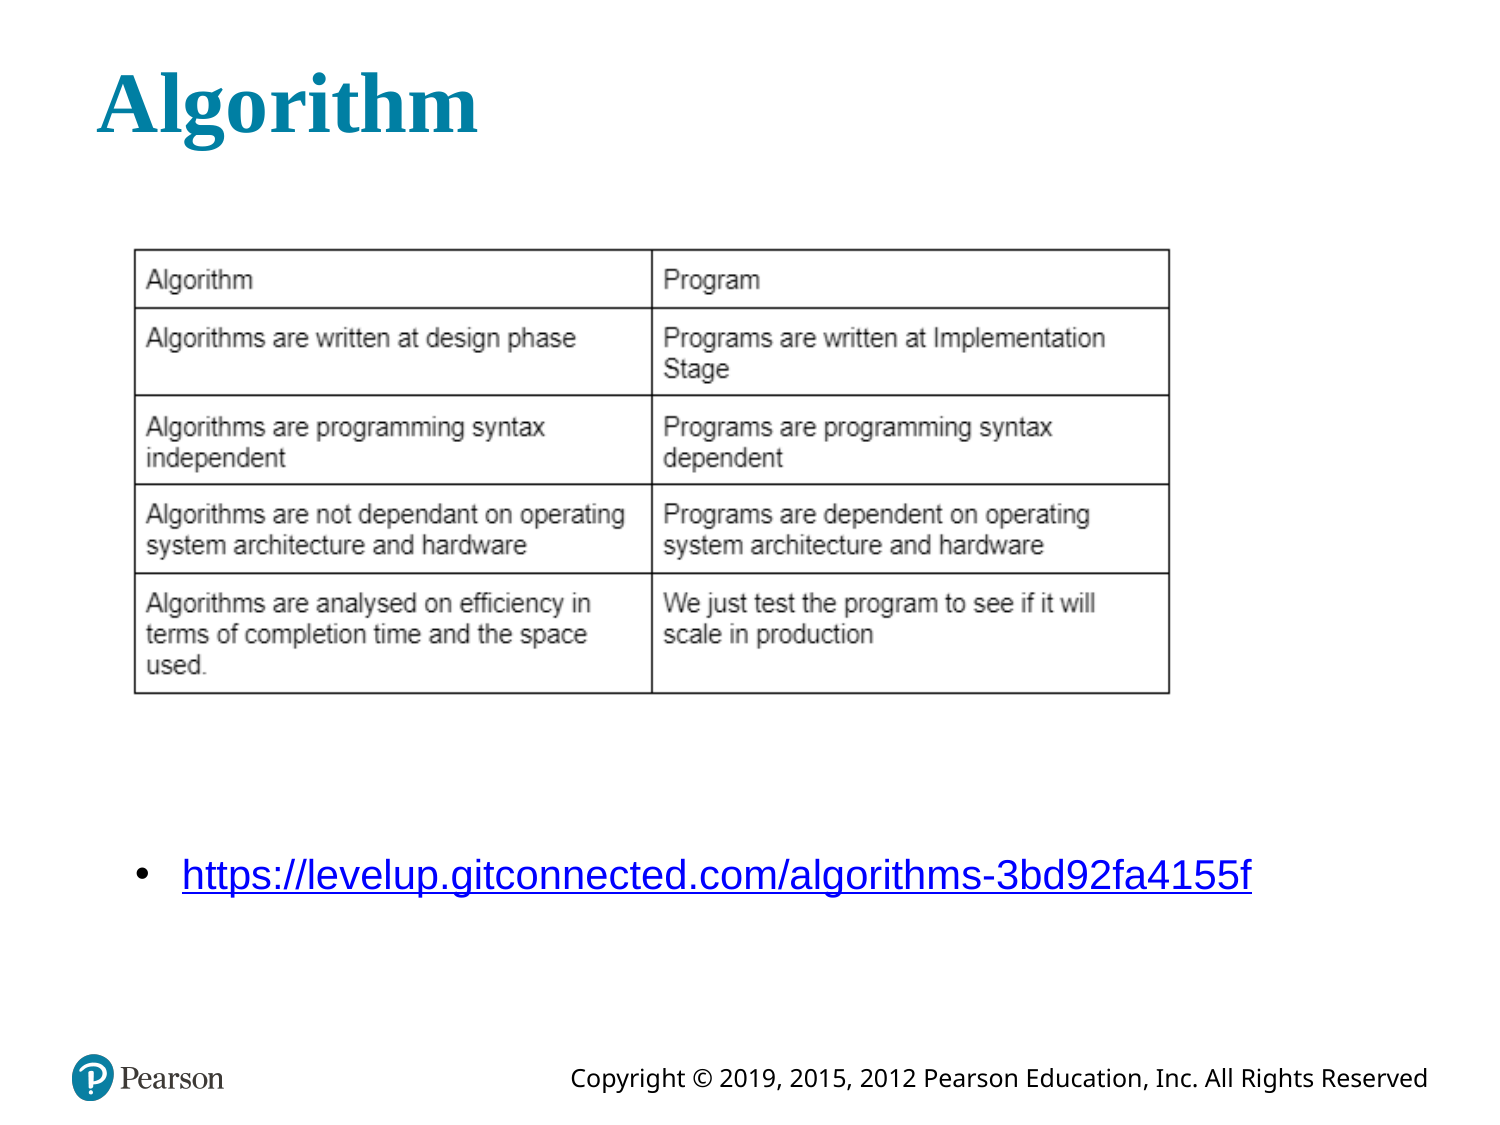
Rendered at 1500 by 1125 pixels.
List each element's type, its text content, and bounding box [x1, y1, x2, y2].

picture [61, 184, 1241, 750]
title Algorithm [81, 30, 1440, 166]
picture [80, 1063, 106, 1088]
text_box https://levelup.gitconnected.com/algorithms-3bd92fa4155f [120, 840, 1380, 906]
picture [98, 1054, 224, 1101]
picture [72, 1087, 83, 1101]
picture [72, 1054, 88, 1070]
